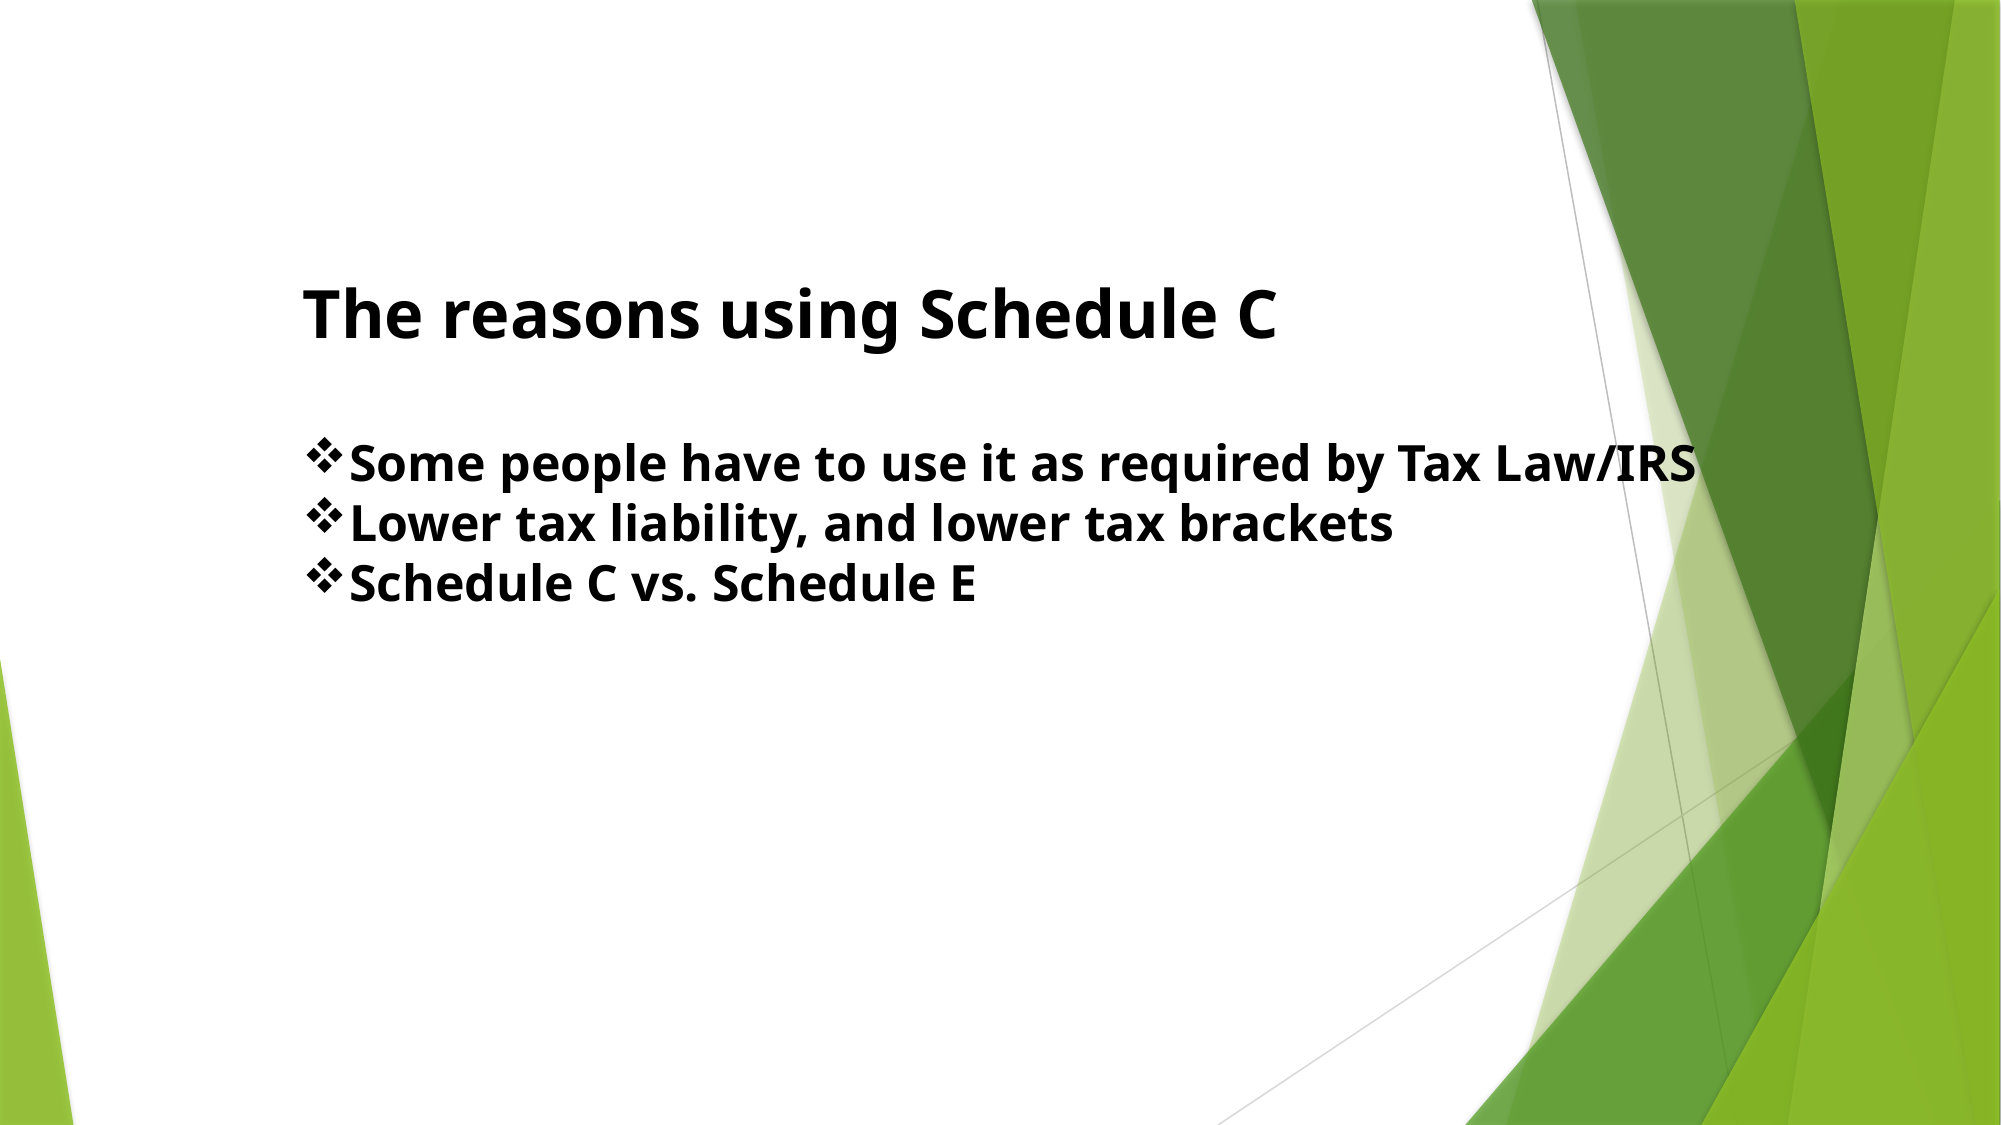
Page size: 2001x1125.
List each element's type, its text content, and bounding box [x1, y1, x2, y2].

text_box The reasons using Schedule C Some people have to use it as required by Tax Law/IRS Lower tax liability, and lower tax brackets Schedule C vs. Schedule E [287, 264, 1713, 620]
